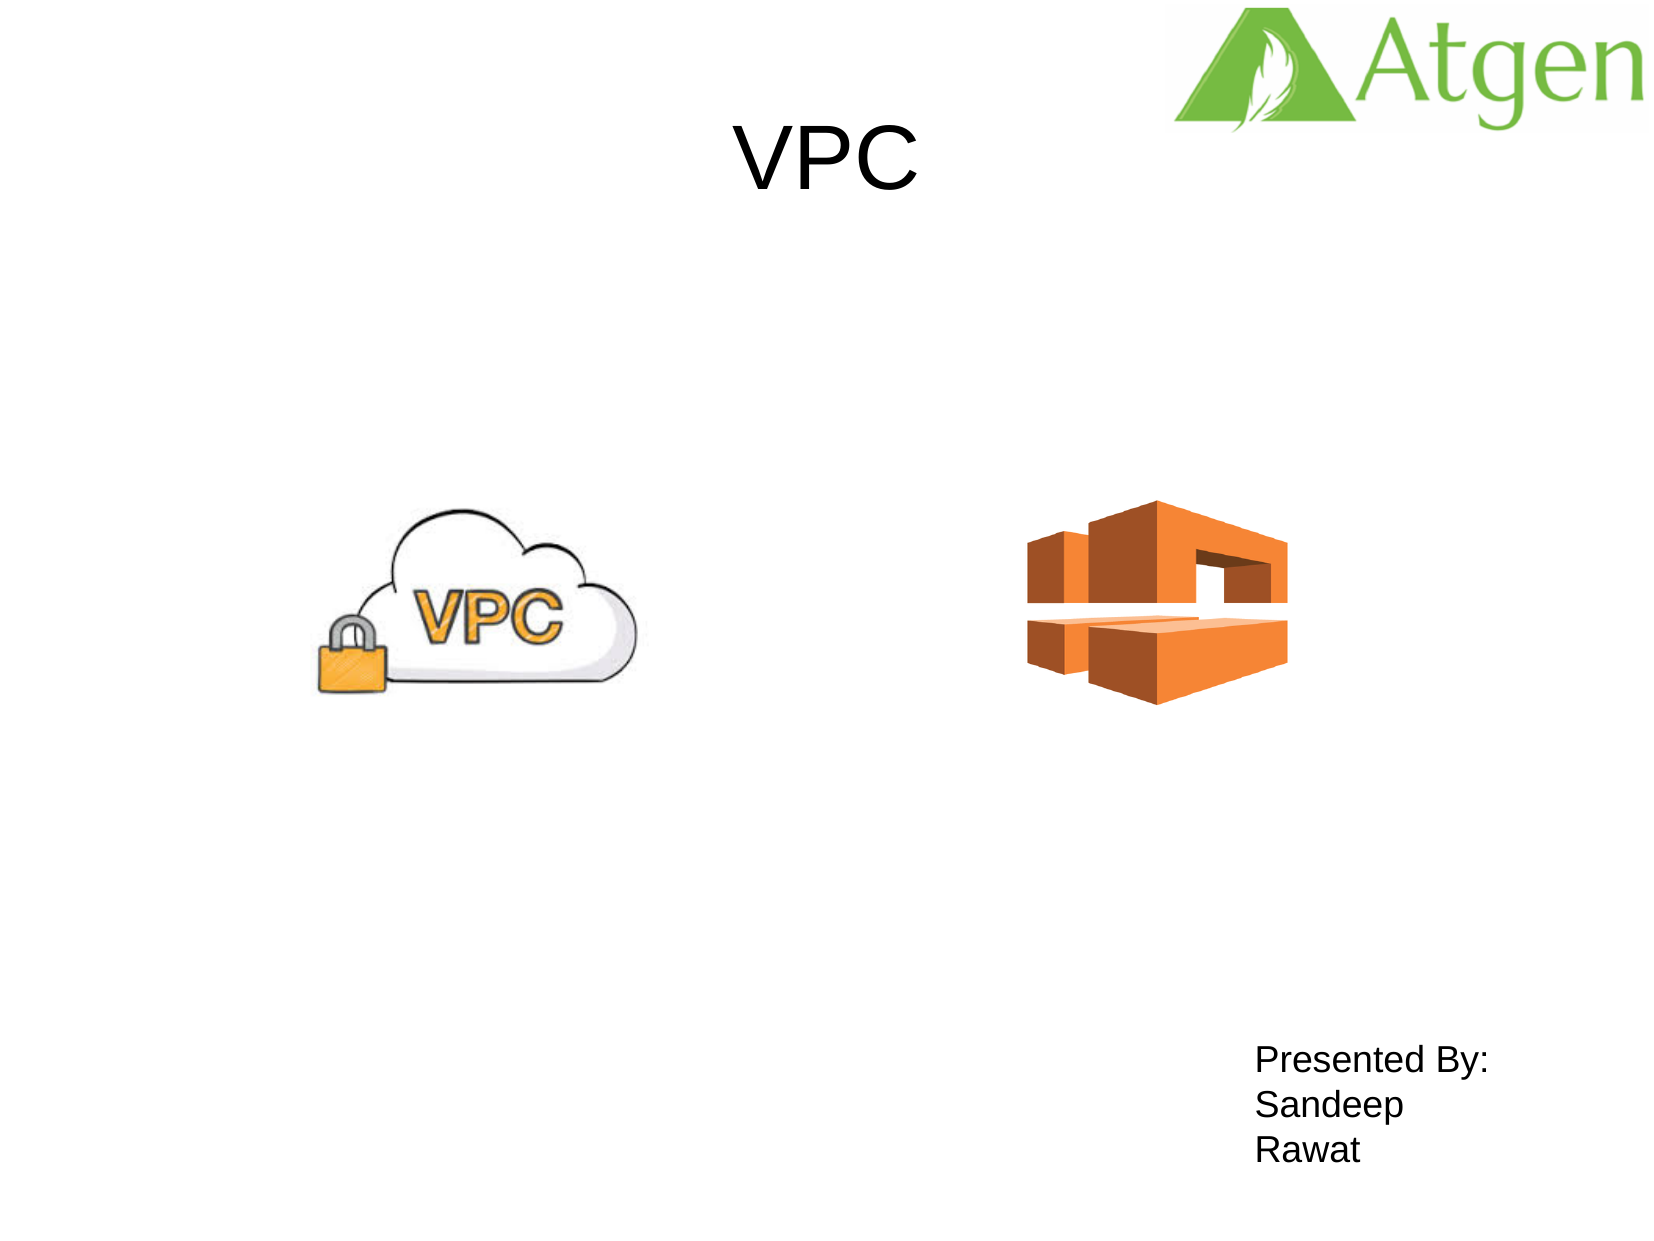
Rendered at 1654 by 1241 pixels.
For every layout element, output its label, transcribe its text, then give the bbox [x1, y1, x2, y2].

picture [920, 495, 1394, 709]
picture [248, 495, 721, 709]
text_box VPC [82, 49, 1571, 257]
text_box Presented By: Sandeep Rawat [1239, 1027, 1535, 1126]
picture [1165, 4, 1649, 133]
